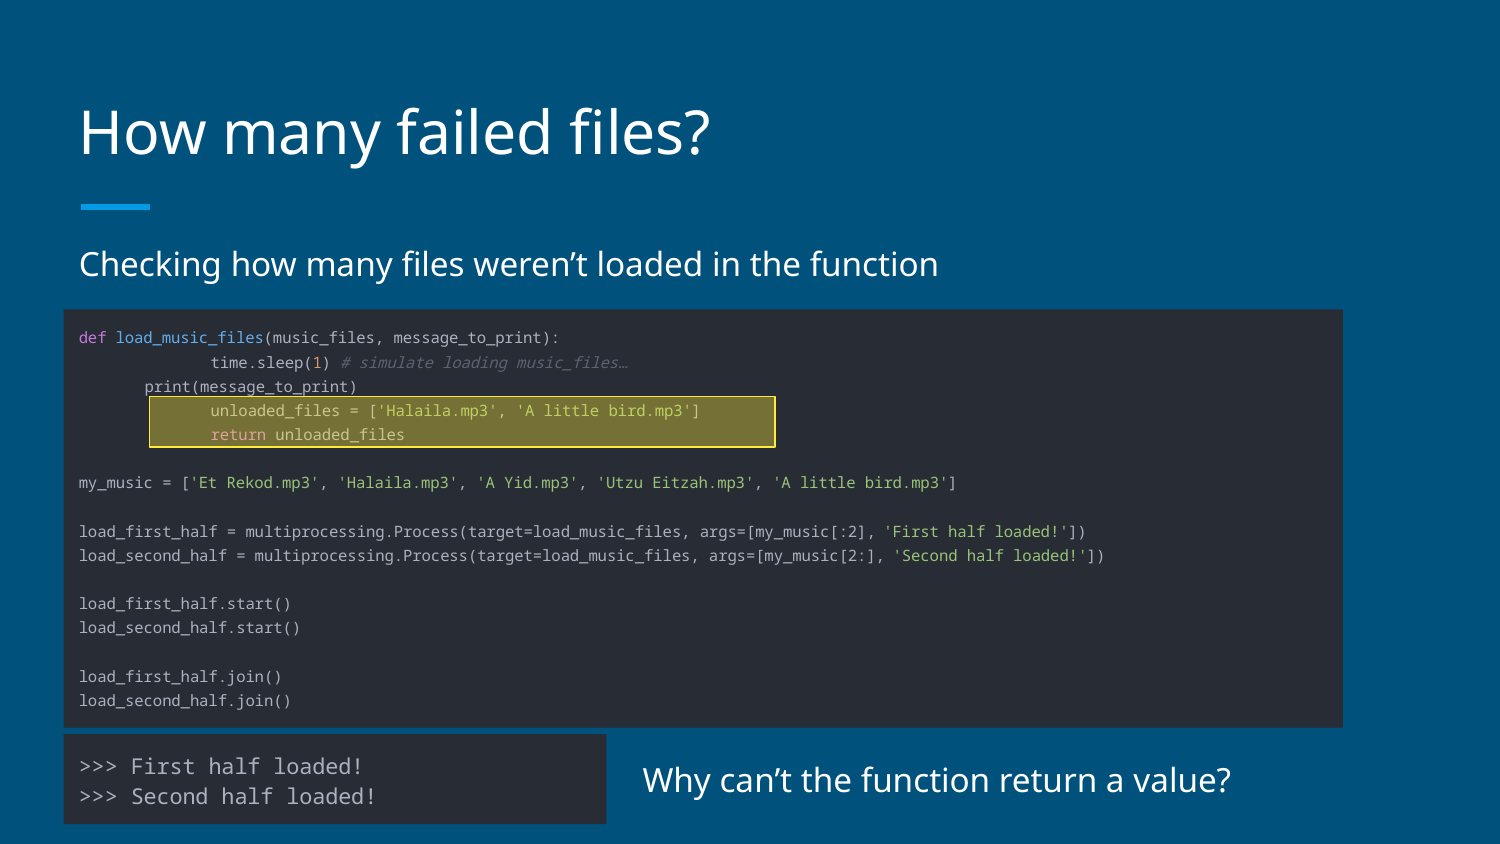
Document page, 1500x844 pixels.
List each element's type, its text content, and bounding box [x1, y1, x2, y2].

list Why can’t the function return a value? [627, 735, 1343, 818]
title How many failed files? [63, 75, 1437, 188]
text_box >>> First half loaded! >>> Second half loaded! [63, 734, 607, 825]
text_box [149, 396, 776, 447]
list Checking how many files weren’t loaded in the function [63, 219, 1343, 302]
text_box def load_music_files(music_files, message_to_print): time.sleep(1) # simulate loading music_files… print(message_to_print) unloaded_files = ['Halaila.mp3', 'A little bird.mp3'] return unloaded_files my_music = ['Et Rekod.mp3', 'Halaila.mp3', 'A Yid.mp3', 'Utzu Eitzah.mp3', 'A little bird.mp3'] load_first_half = multiprocessing.Process(target=load_music_files, args=[my_music[:2], 'First half loaded!']) load_second_half = multiprocessing.Process(target=load_music_files, args=[my_music[2:], 'Second half loaded!']) load_first_half.start() load_second_half.start() load_first_half.join() load_second_half.join() [63, 309, 1343, 728]
